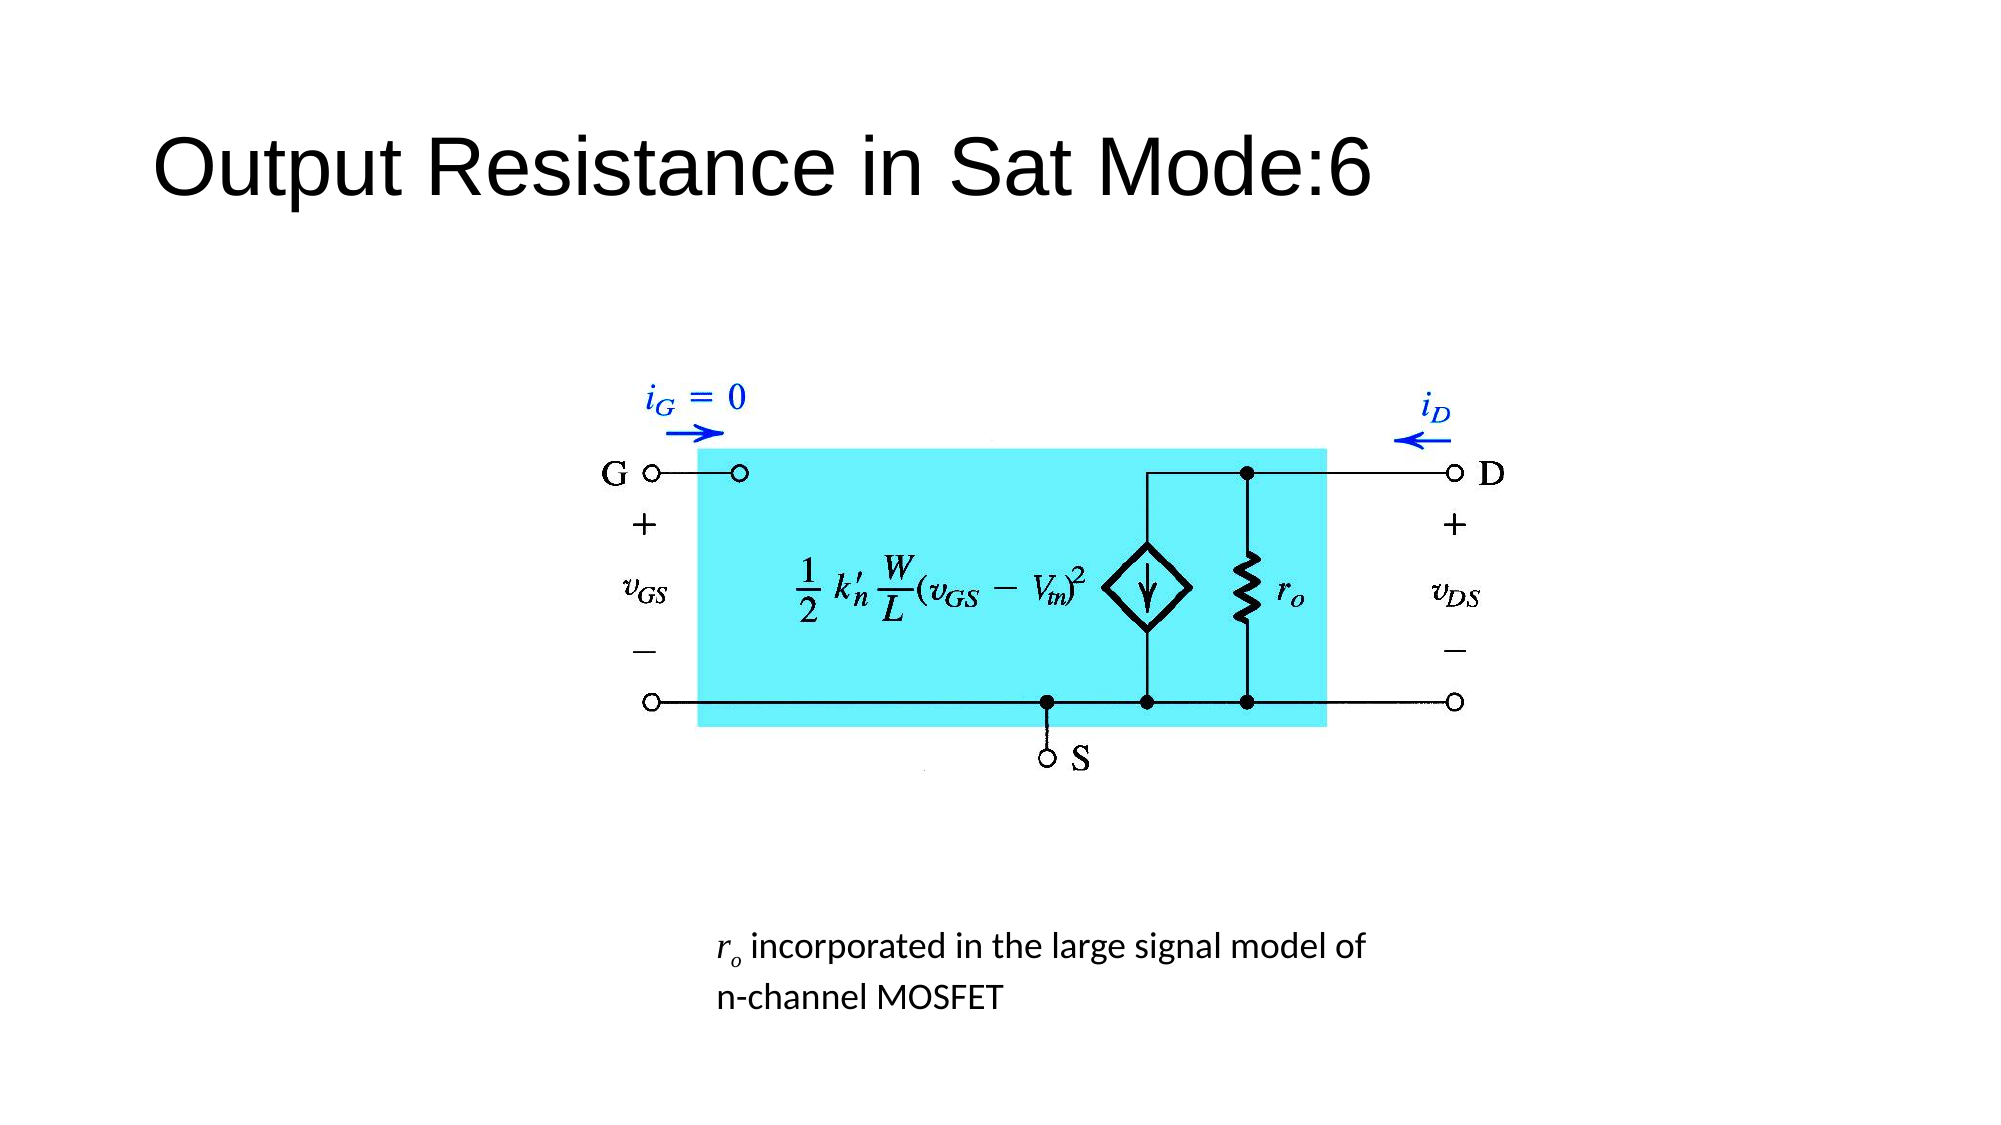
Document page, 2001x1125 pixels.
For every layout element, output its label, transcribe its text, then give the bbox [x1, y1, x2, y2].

picture [602, 383, 1504, 771]
title Output Resistance in Sat Mode:6 [137, 59, 1863, 278]
text_box ro incorporated in the large signal model of n-channel MOSFET [701, 913, 1405, 1025]
